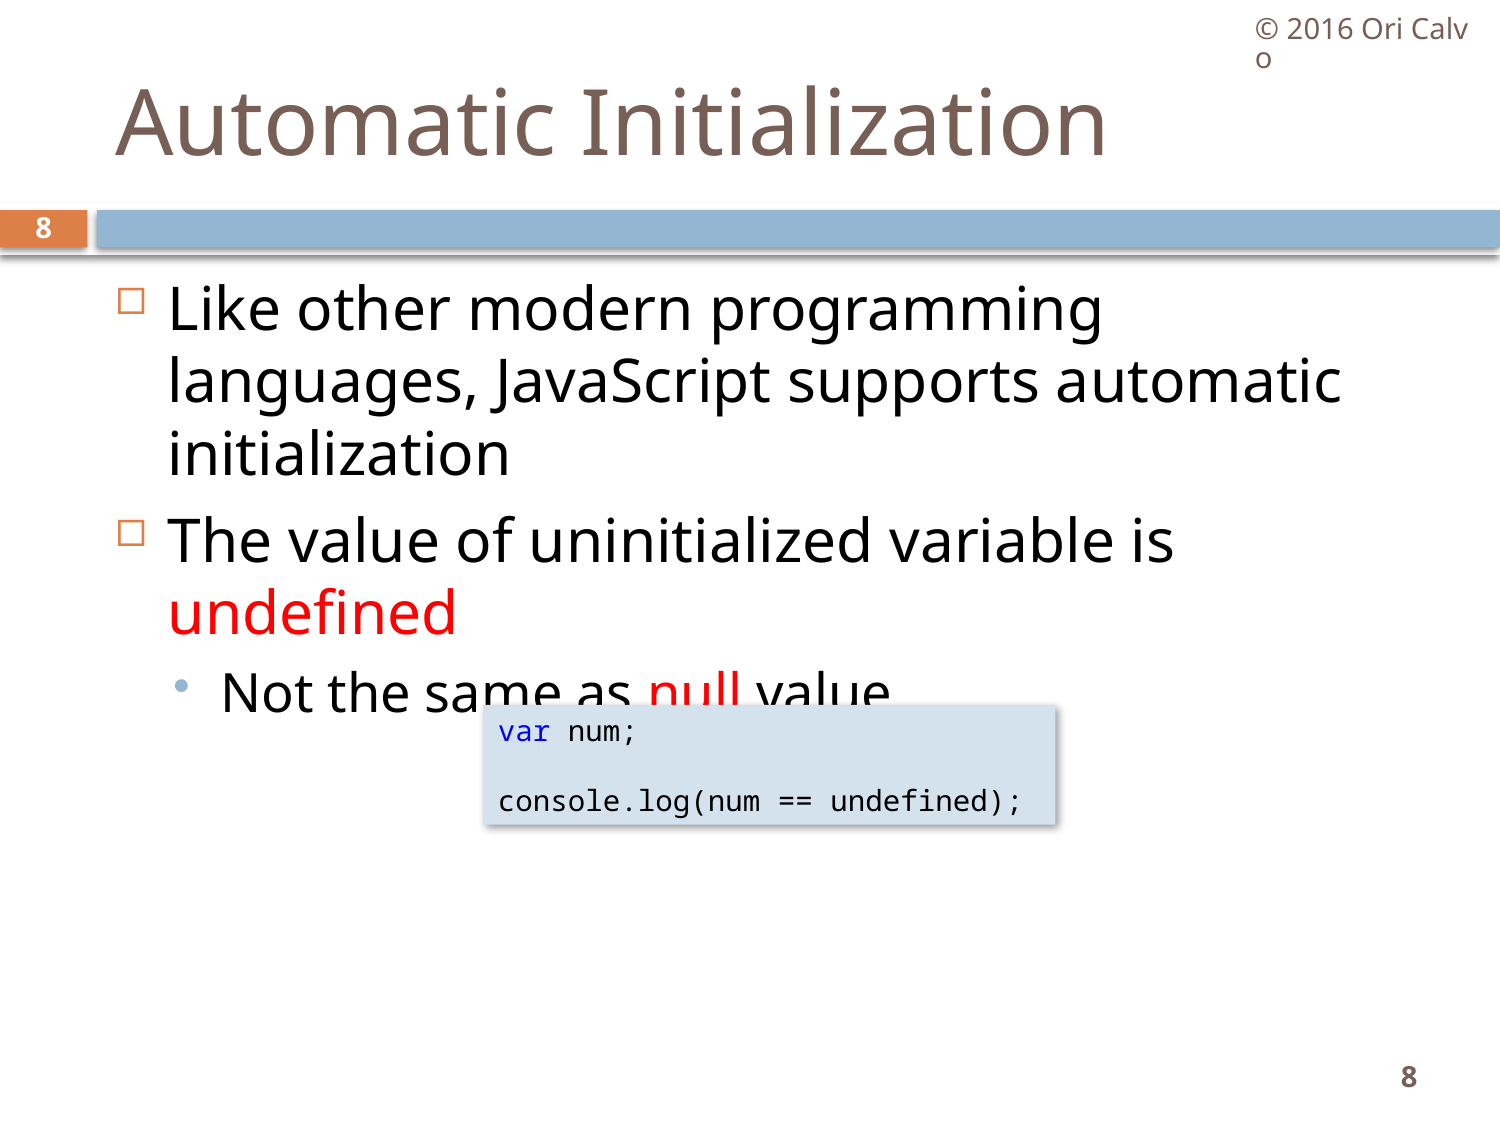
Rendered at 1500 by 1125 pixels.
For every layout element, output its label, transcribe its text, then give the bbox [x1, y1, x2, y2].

footer © 2016 Ori Calvo [1240, 0, 1500, 60]
slide_number 8 [0, 208, 88, 249]
list Like other modern programming languages, JavaScript supports automatic initialization The value of uninitialized variable is undefined Not the same as null value [100, 262, 1438, 1000]
title Automatic Initialization [100, 37, 1438, 200]
text_box var num; console.log(num == undefined); [482, 704, 1056, 825]
